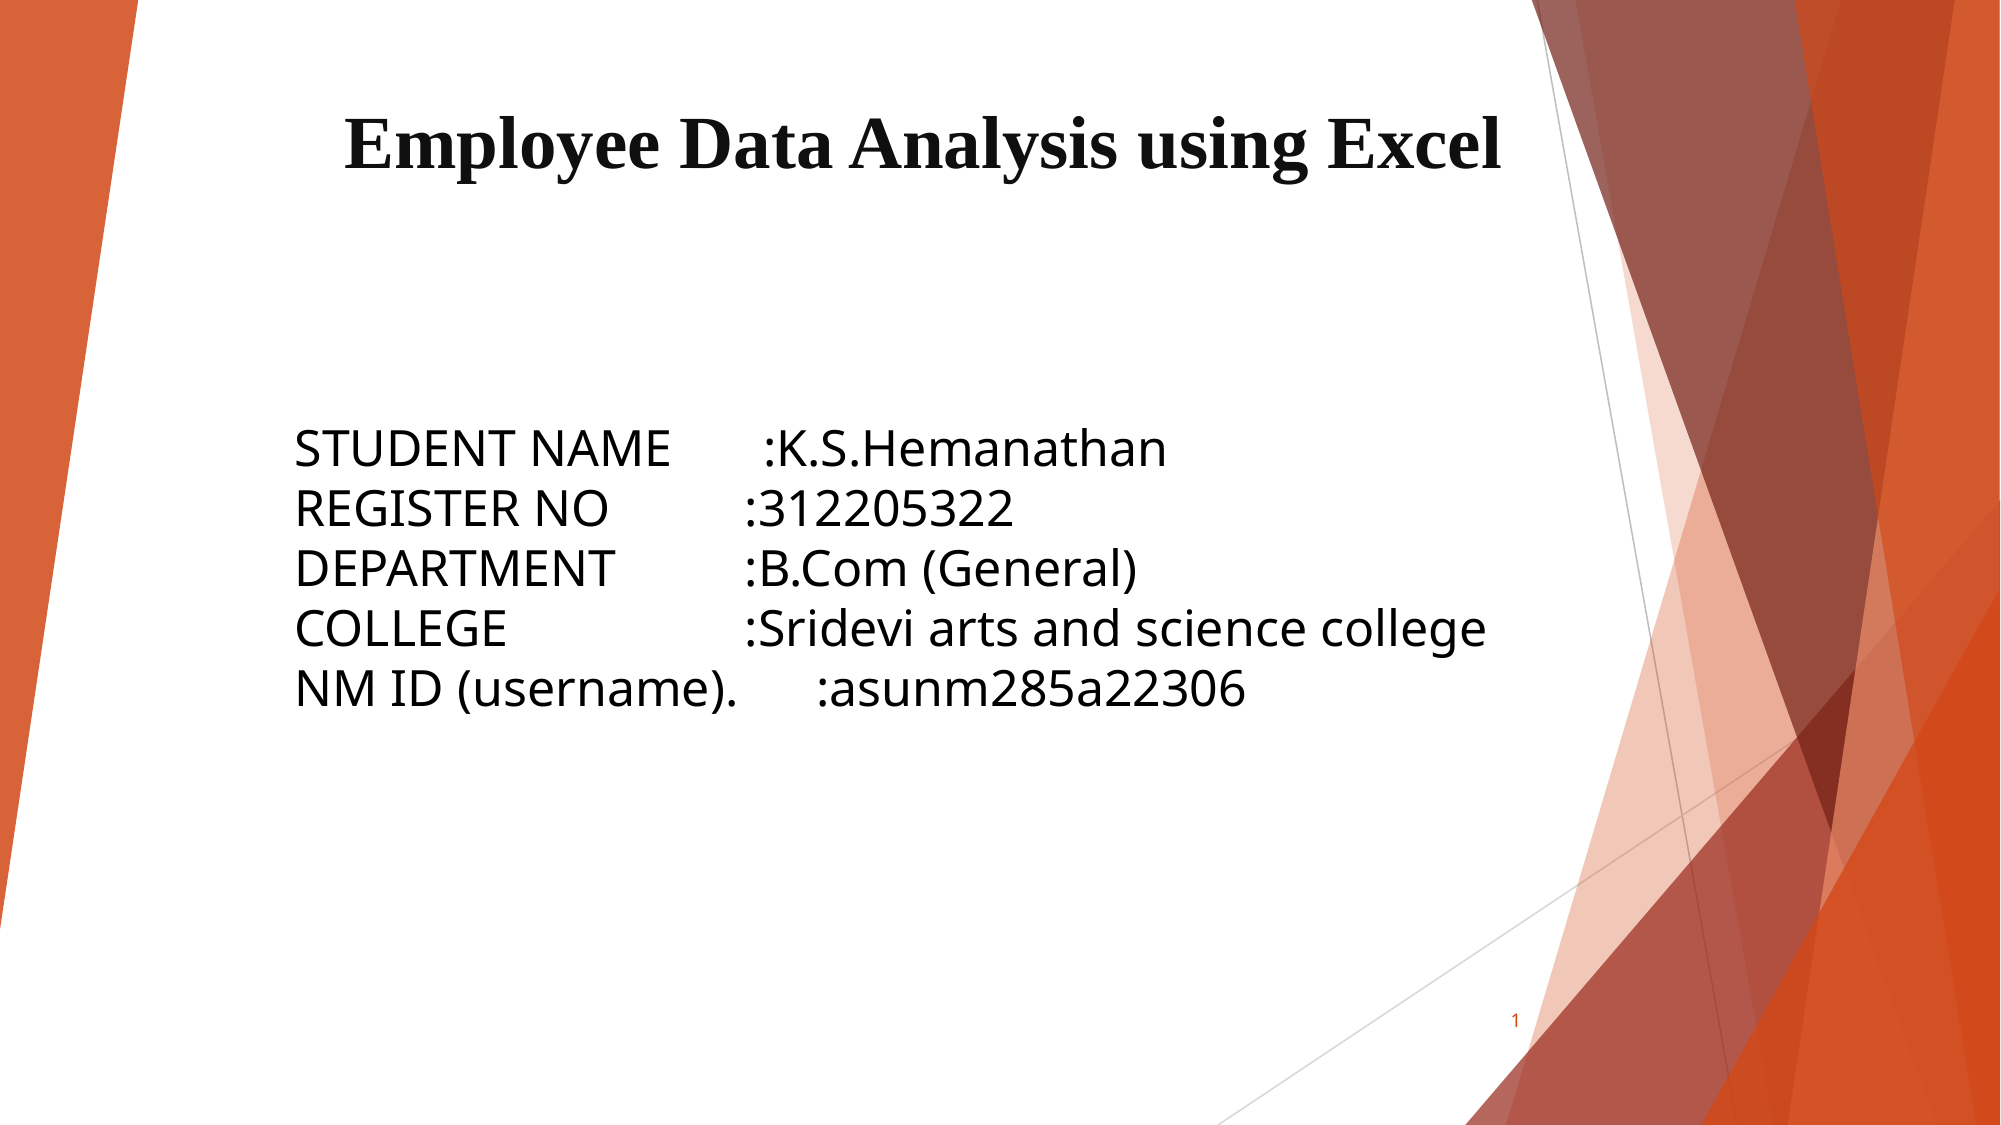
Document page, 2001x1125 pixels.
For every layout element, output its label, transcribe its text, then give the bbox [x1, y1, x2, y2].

text_box STUDENT NAME :K.S.Hemanathan REGISTER NO :312205322 DEPARTMENT :B.Com (General) COLLEGE :Sridevi arts and science college NM ID (username). :asunm285a22306 [279, 408, 2000, 724]
slide_number 1 [1408, 724, 1522, 1125]
title Employee Data Analysis using Excel [0, 90, 1522, 455]
